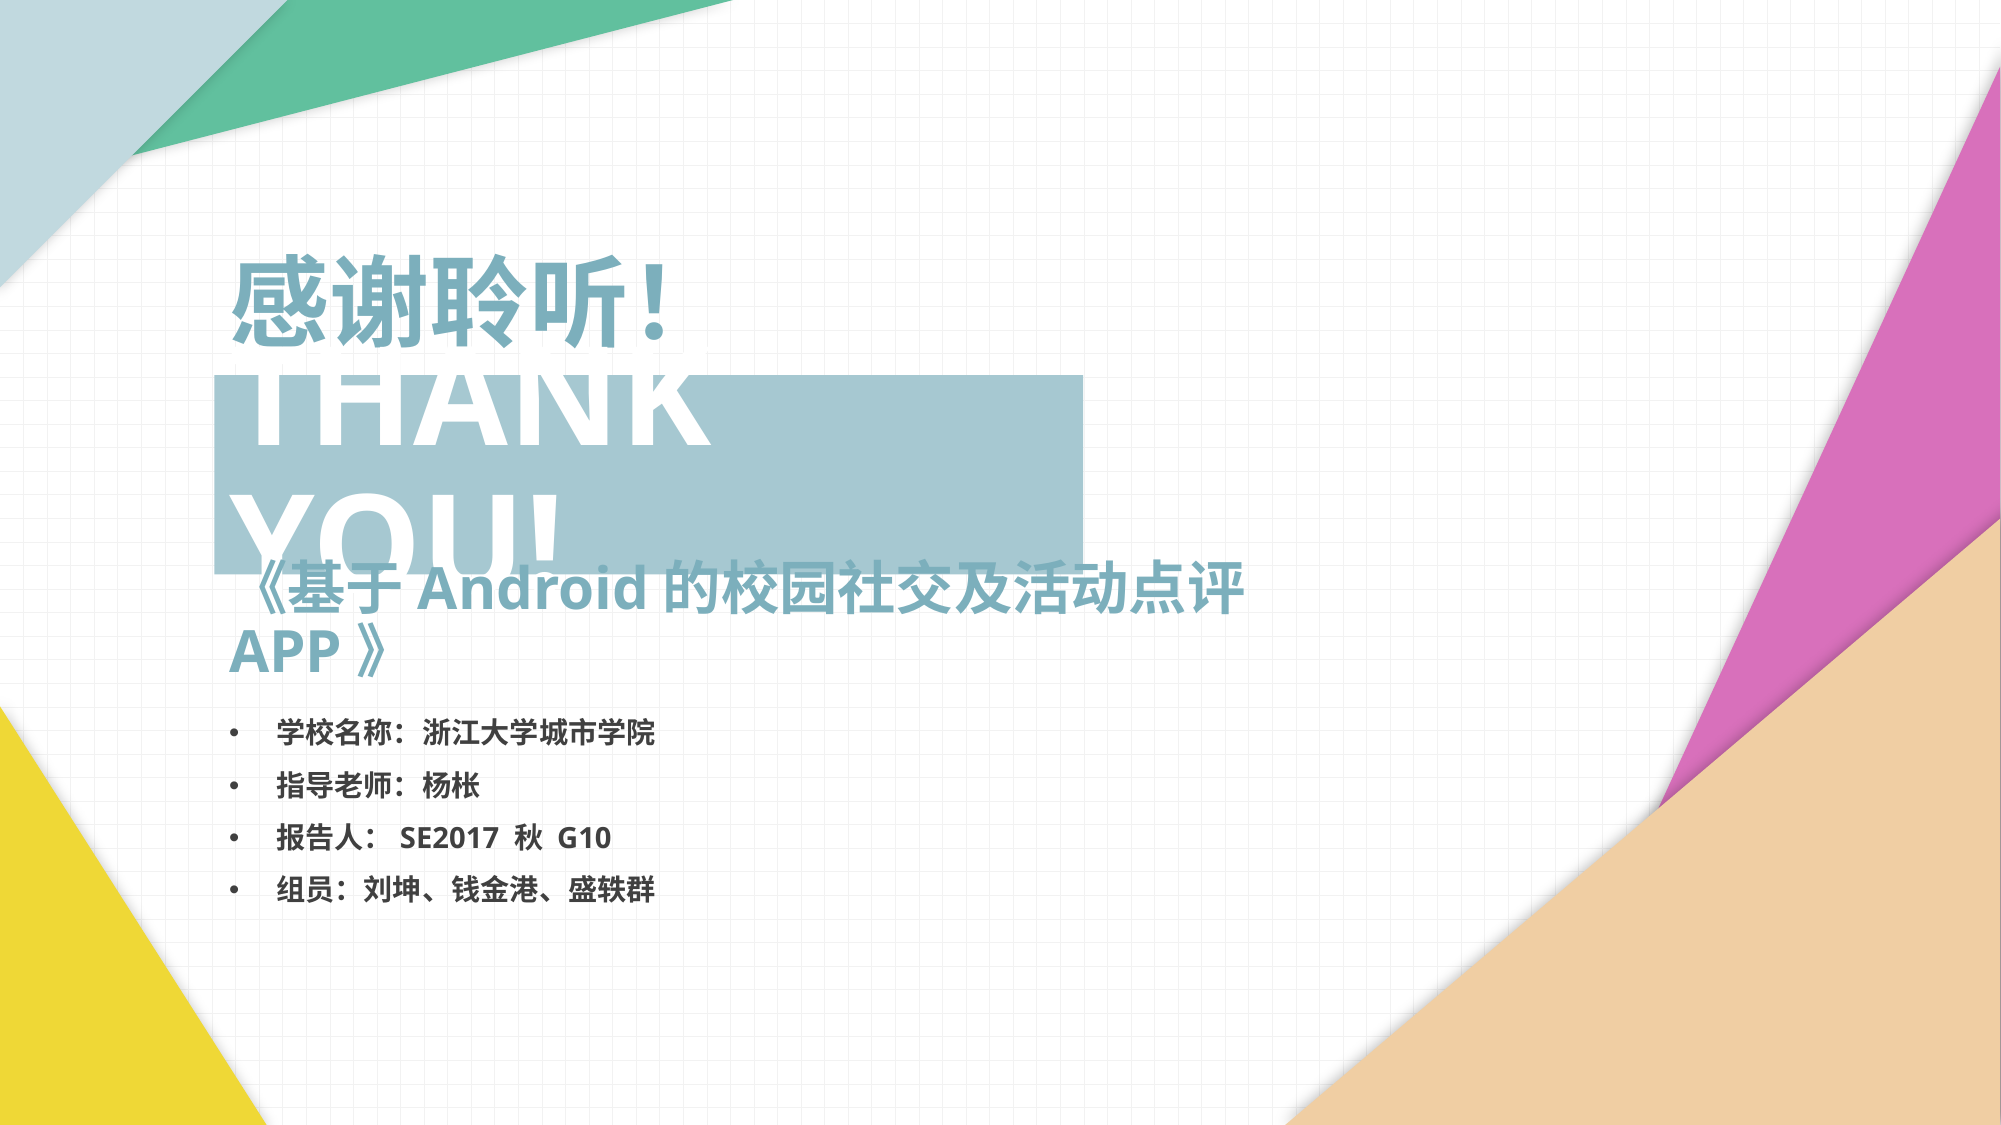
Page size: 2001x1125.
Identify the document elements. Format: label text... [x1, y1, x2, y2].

list 《基于Android的校园社交及活动点评APP》 [214, 574, 1379, 670]
list 感谢聆听！ [214, 238, 1053, 375]
list 学校名称：浙江大学城市学院 指导老师：杨枨 报告人：SE2017 秋 G10 组员：刘坤、钱金港、盛轶群 [214, 711, 1053, 960]
list THANK YOU! [214, 375, 1084, 574]
